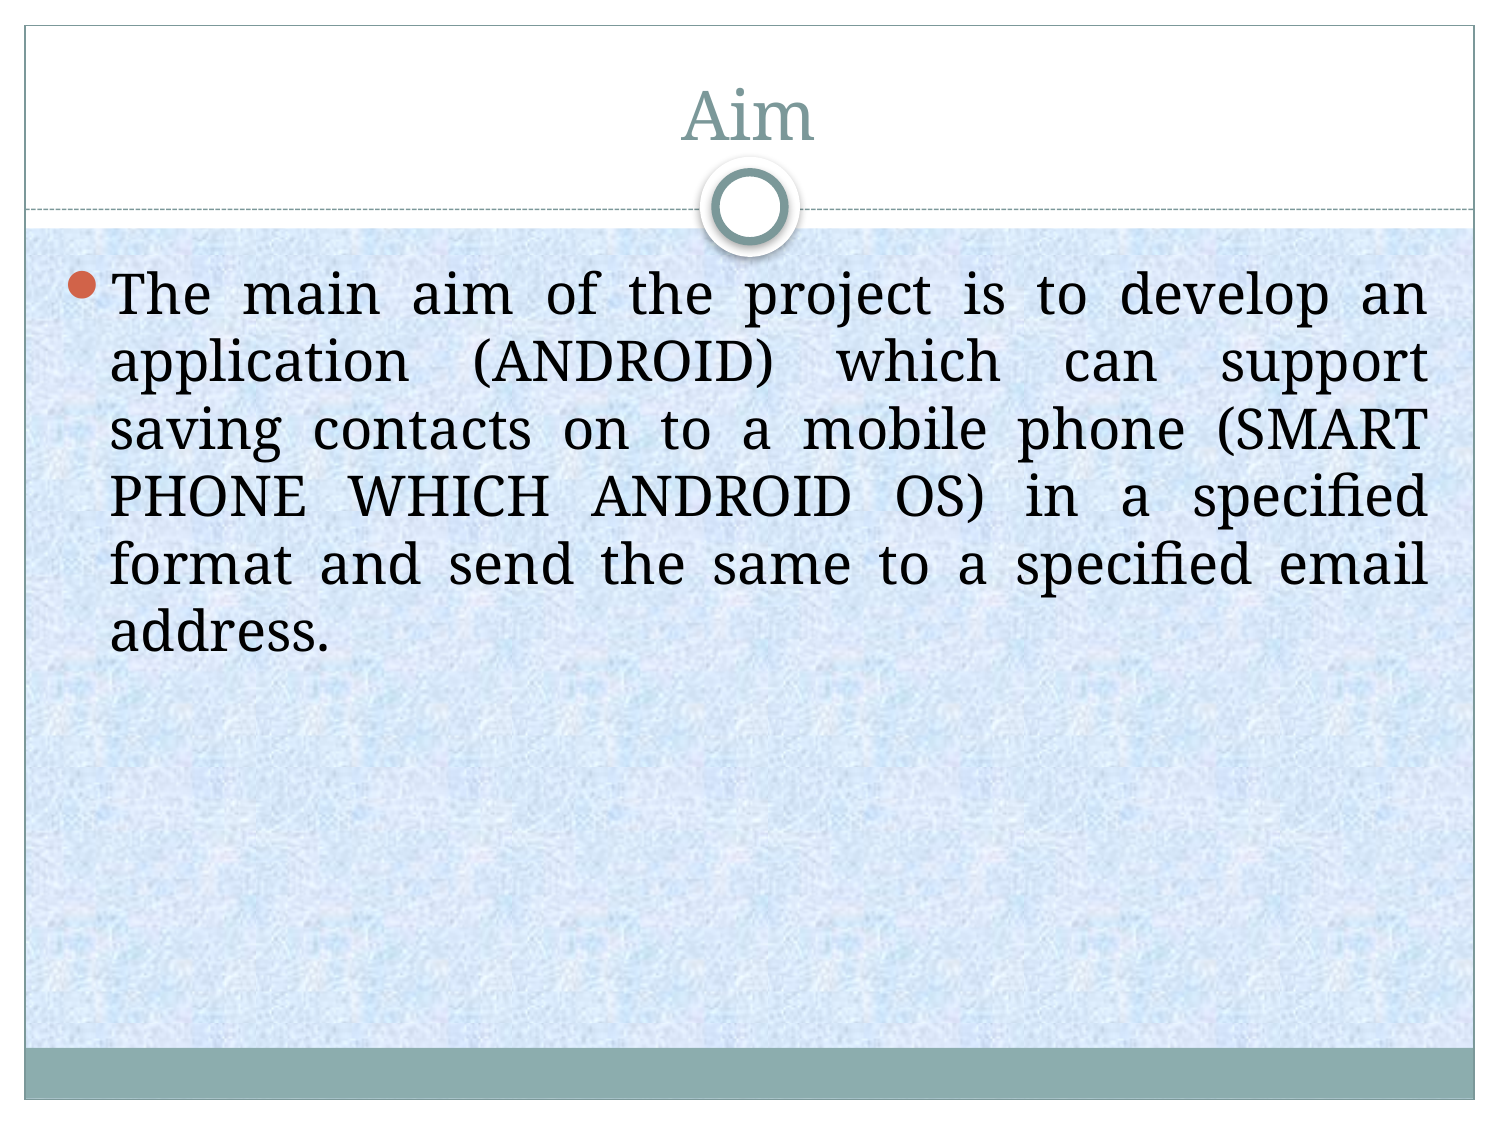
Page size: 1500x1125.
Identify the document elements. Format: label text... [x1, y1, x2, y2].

picture [26, 229, 1473, 1047]
list The main aim of the project is to develop an application (ANDROID) which can support saving contacts on to a mobile phone (SMART PHONE WHICH ANDROID OS) in a specified format and send the same to a specified email address. [49, 250, 1445, 1001]
title Aim [49, 37, 1450, 162]
